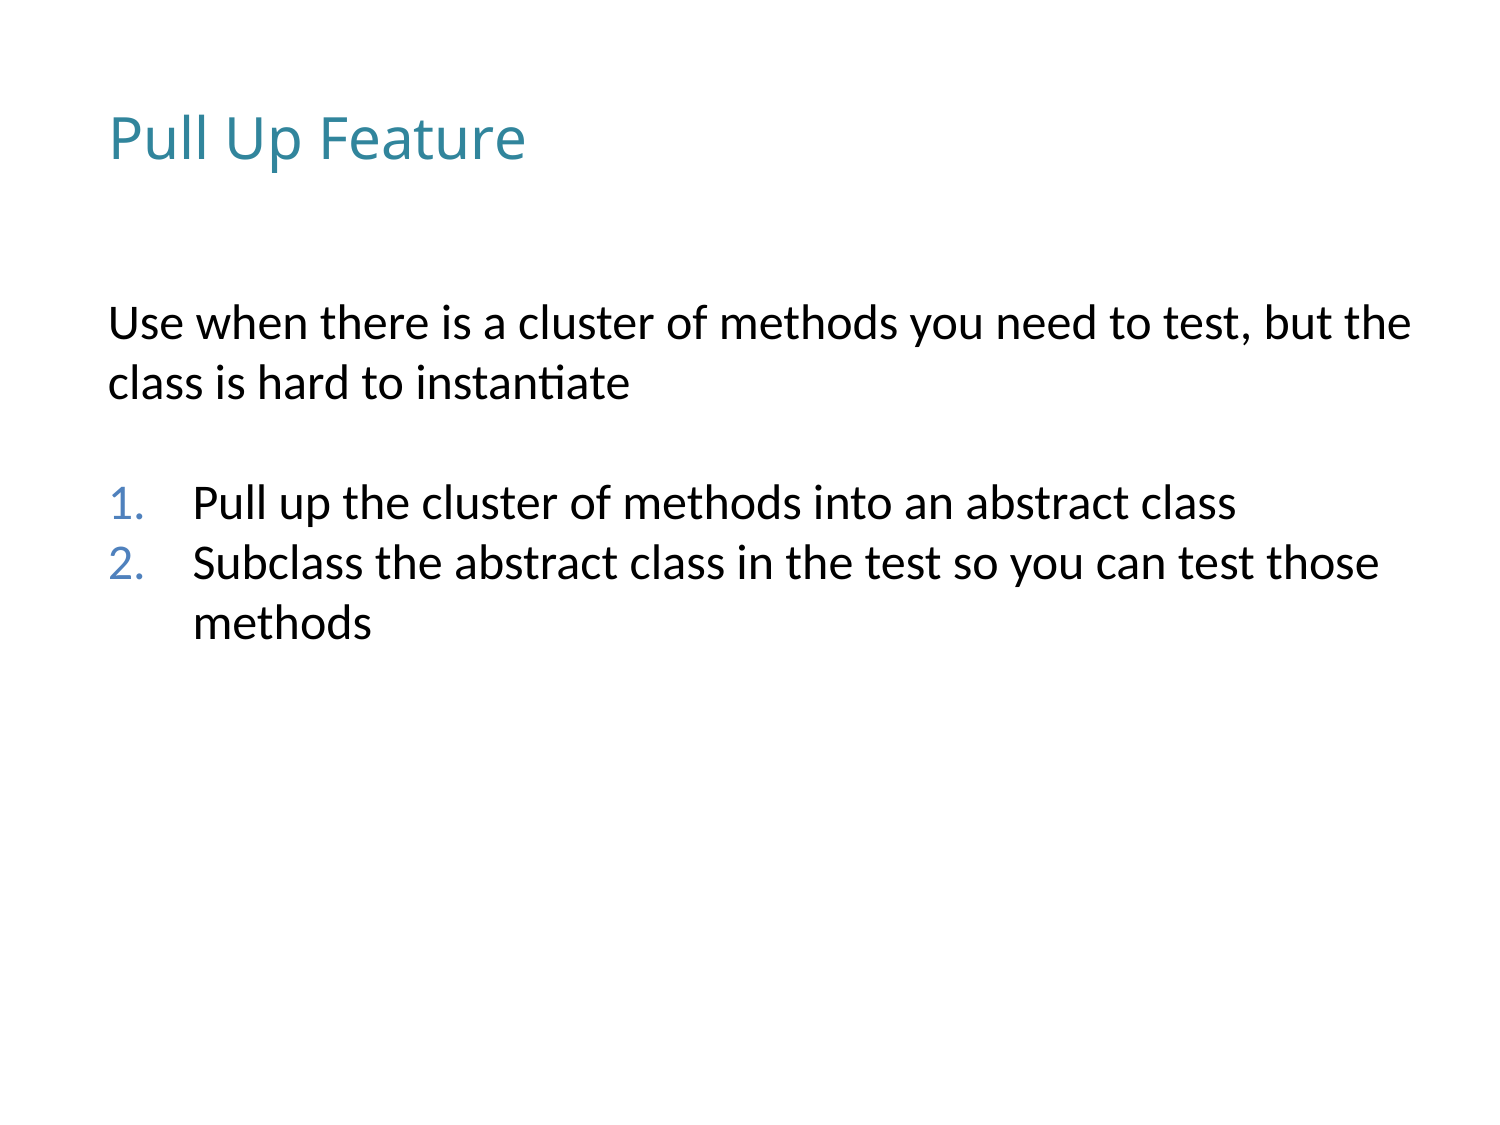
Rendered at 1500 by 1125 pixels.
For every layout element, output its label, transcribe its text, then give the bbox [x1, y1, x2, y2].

text_box Use when there is a cluster of methods you need to test, but the class is hard to instantiate Pull up the cluster of methods into an abstract class Subclass the abstract class in the test so you can test those methods [93, 282, 1463, 657]
list Pull Up Feature [93, 94, 992, 187]
